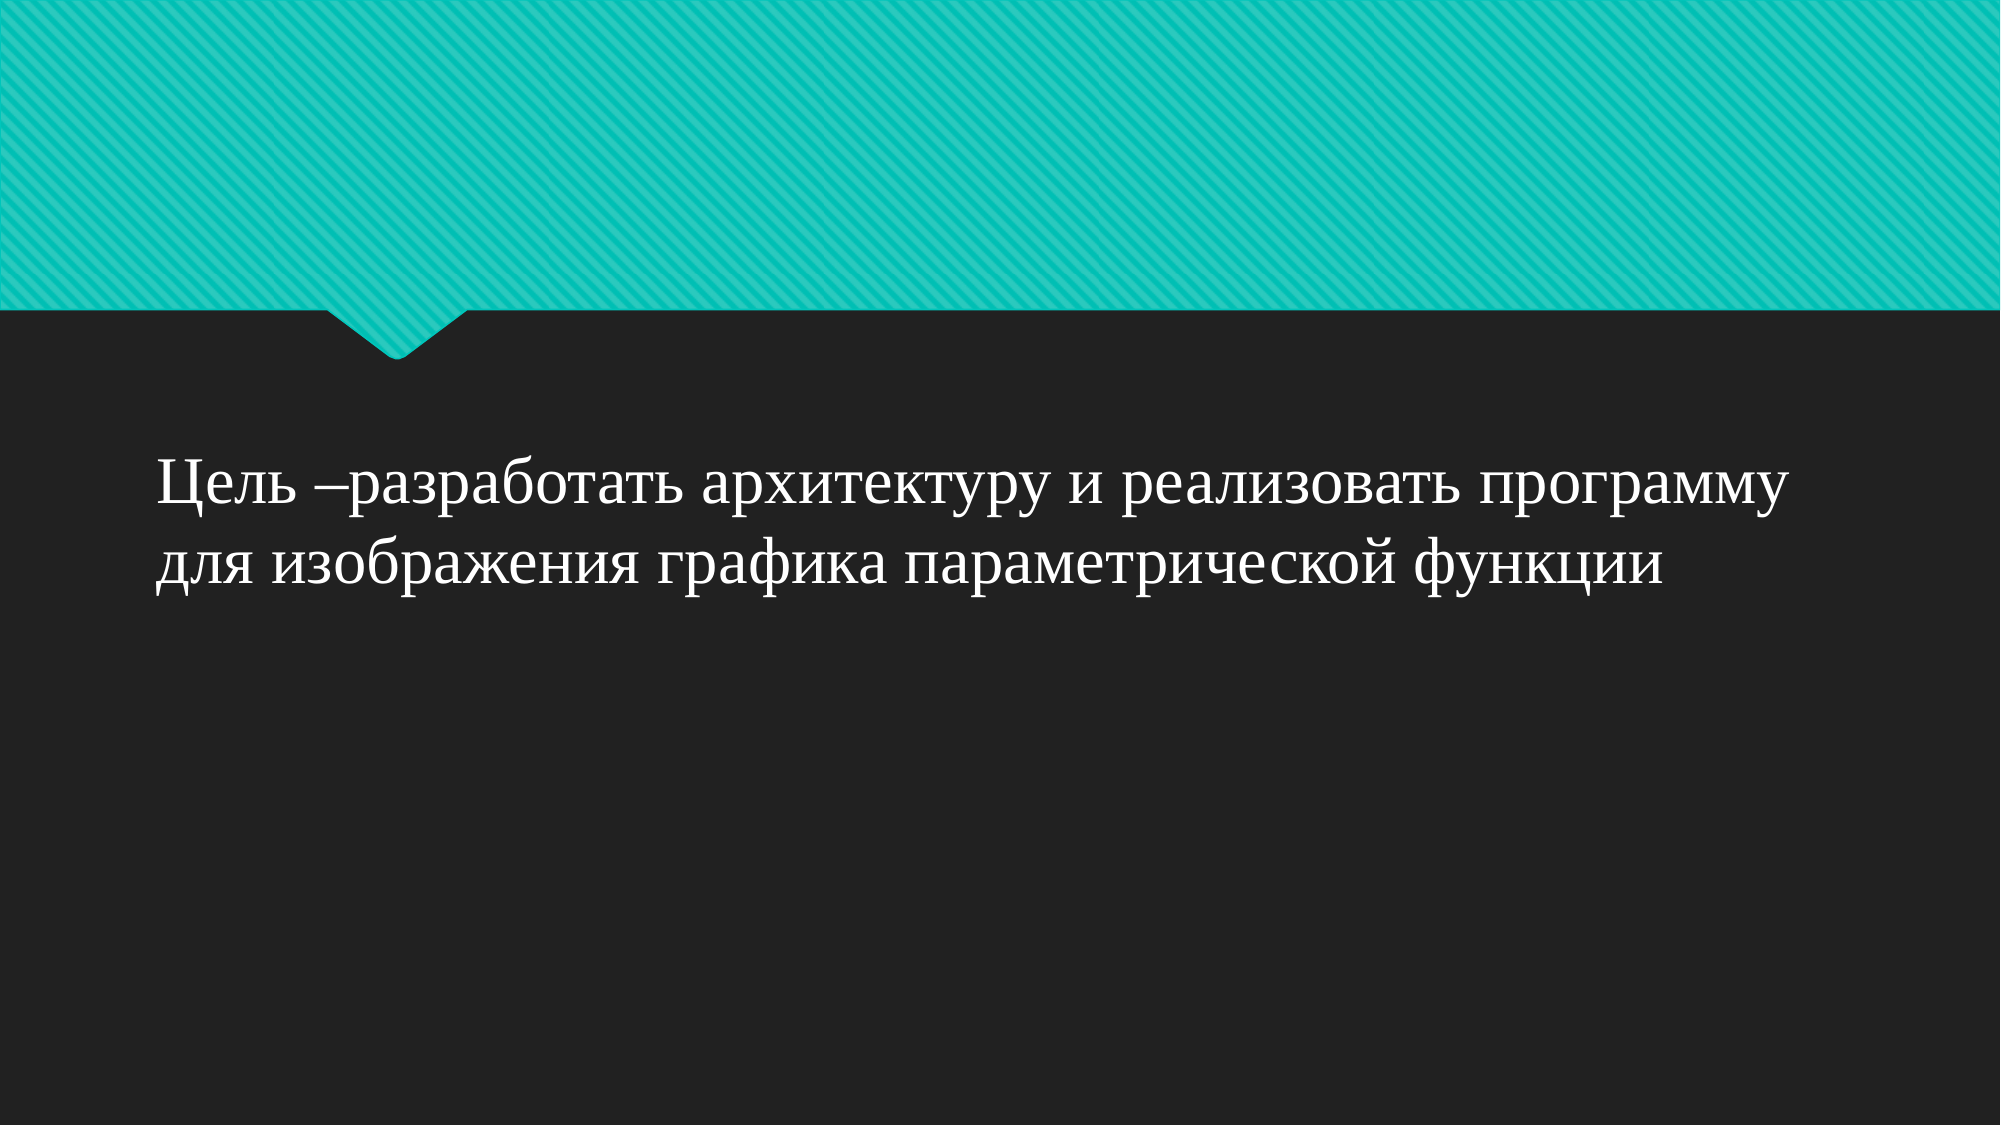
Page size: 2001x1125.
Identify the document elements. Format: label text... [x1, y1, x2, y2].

text_box Цель –разработать архитектуру и реализовать программу для изображения графика параметрической функции [142, 429, 1824, 605]
